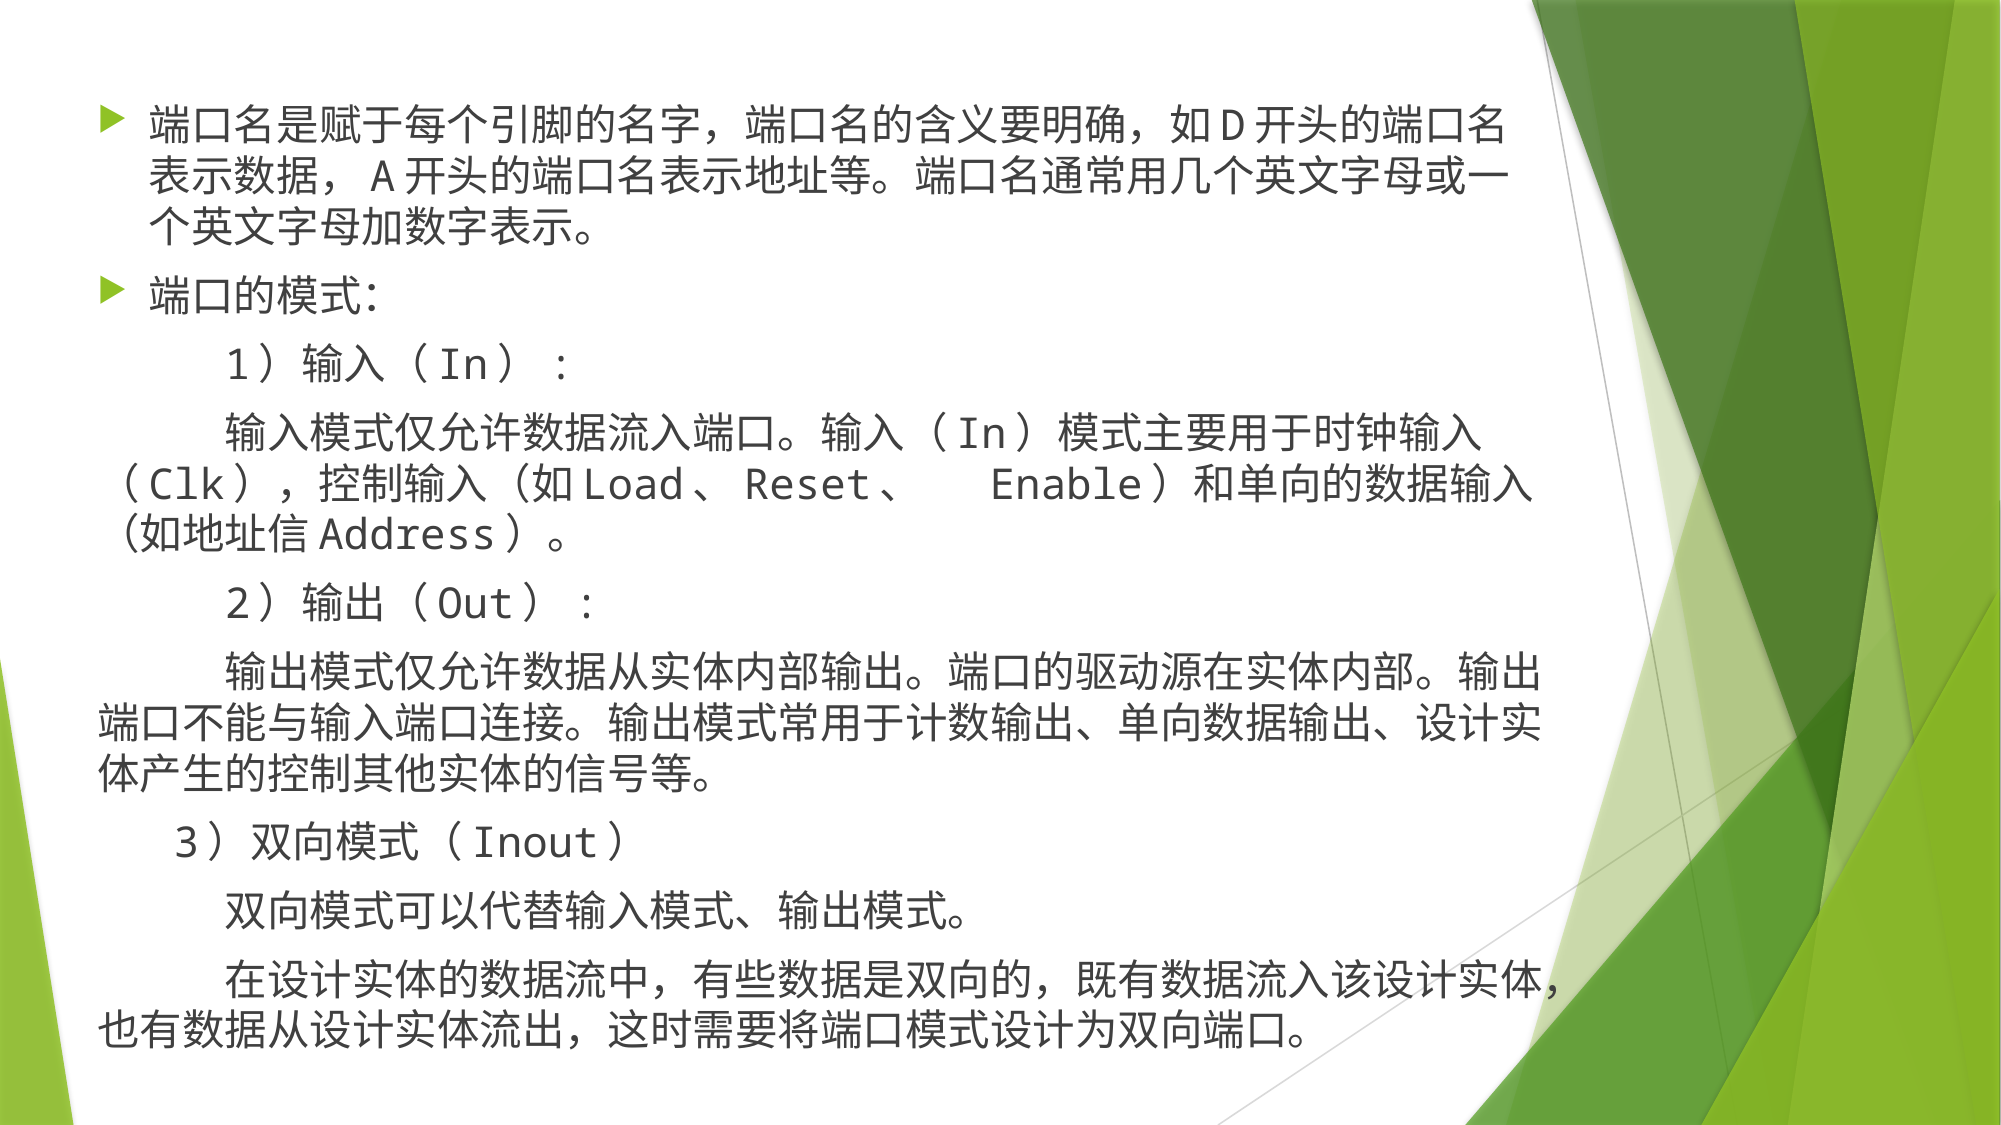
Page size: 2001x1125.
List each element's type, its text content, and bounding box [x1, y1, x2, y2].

list 端口名是赋于每个引脚的名字，端口名的含义要明确，如D开头的端口名表示数据，A开头的端口名表示地址等。端口名通常用几个英文字母或一个英文字母加数字表示。 端口的模式： 1）输入（In）: 输入模式仅允许数据流入端口。输入（In）模式主要用于时钟输入（Clk），控制输入（如Load、Reset、 Enable）和单向的数据输入（如地址信Address）。 2）输出（Out）: 输出模式仅允许数据从实体内部输出。端口的驱动源在实体内部。输出端口不能与输入端口连接。输出模式常用于计数输出、单向数据输出、设计实体产生的控制其他实体的信号等。 3）双向模式（Inout） 双向模式可以代替输入模式、输出模式。 在设计实体的数据流中，有些数据是双向的，既有数据流入该设计实体，也有数据从设计实体流出，这时需要将端口模式设计为双向端口。 [82, 90, 1566, 1064]
